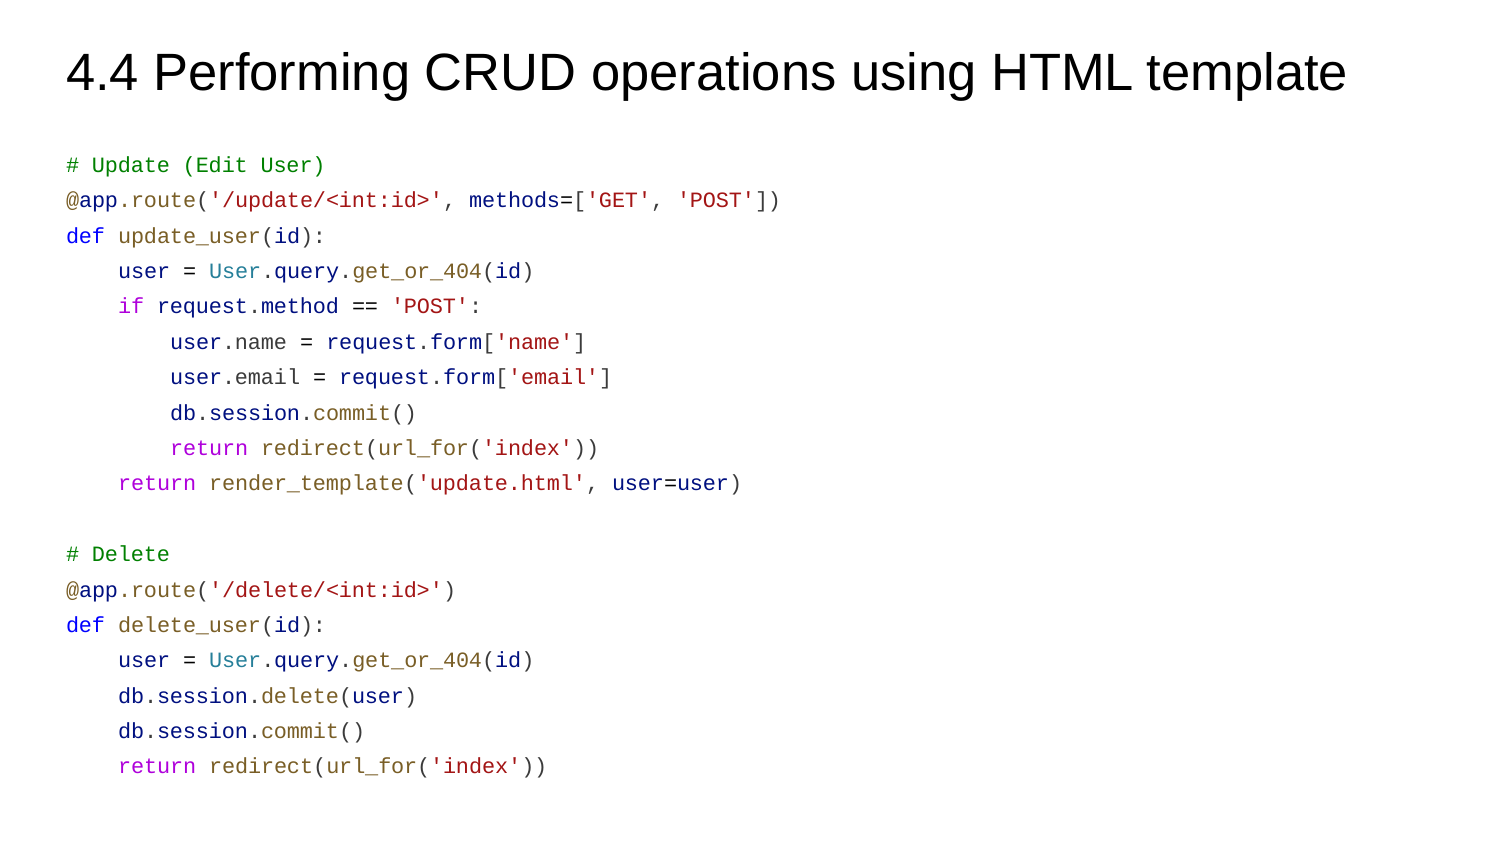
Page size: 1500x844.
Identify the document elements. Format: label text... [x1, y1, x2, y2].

title 4.4 Performing CRUD operations using HTML template [51, 23, 1449, 117]
list # Update (Edit User) @app.route('/update/<int:id>', methods=['GET', 'POST']) def update_user(id): user = User.query.get_or_404(id) if request.method == 'POST': user.name = request.form['name'] user.email = request.form['email'] db.session.commit() return redirect(url_for('index')) return render_template('update.html', user=user) # Delete @app.route('/delete/<int:id>') def delete_user(id): user = User.query.get_or_404(id) db.session.delete(user) db.session.commit() return redirect(url_for('index')) [51, 126, 1449, 814]
